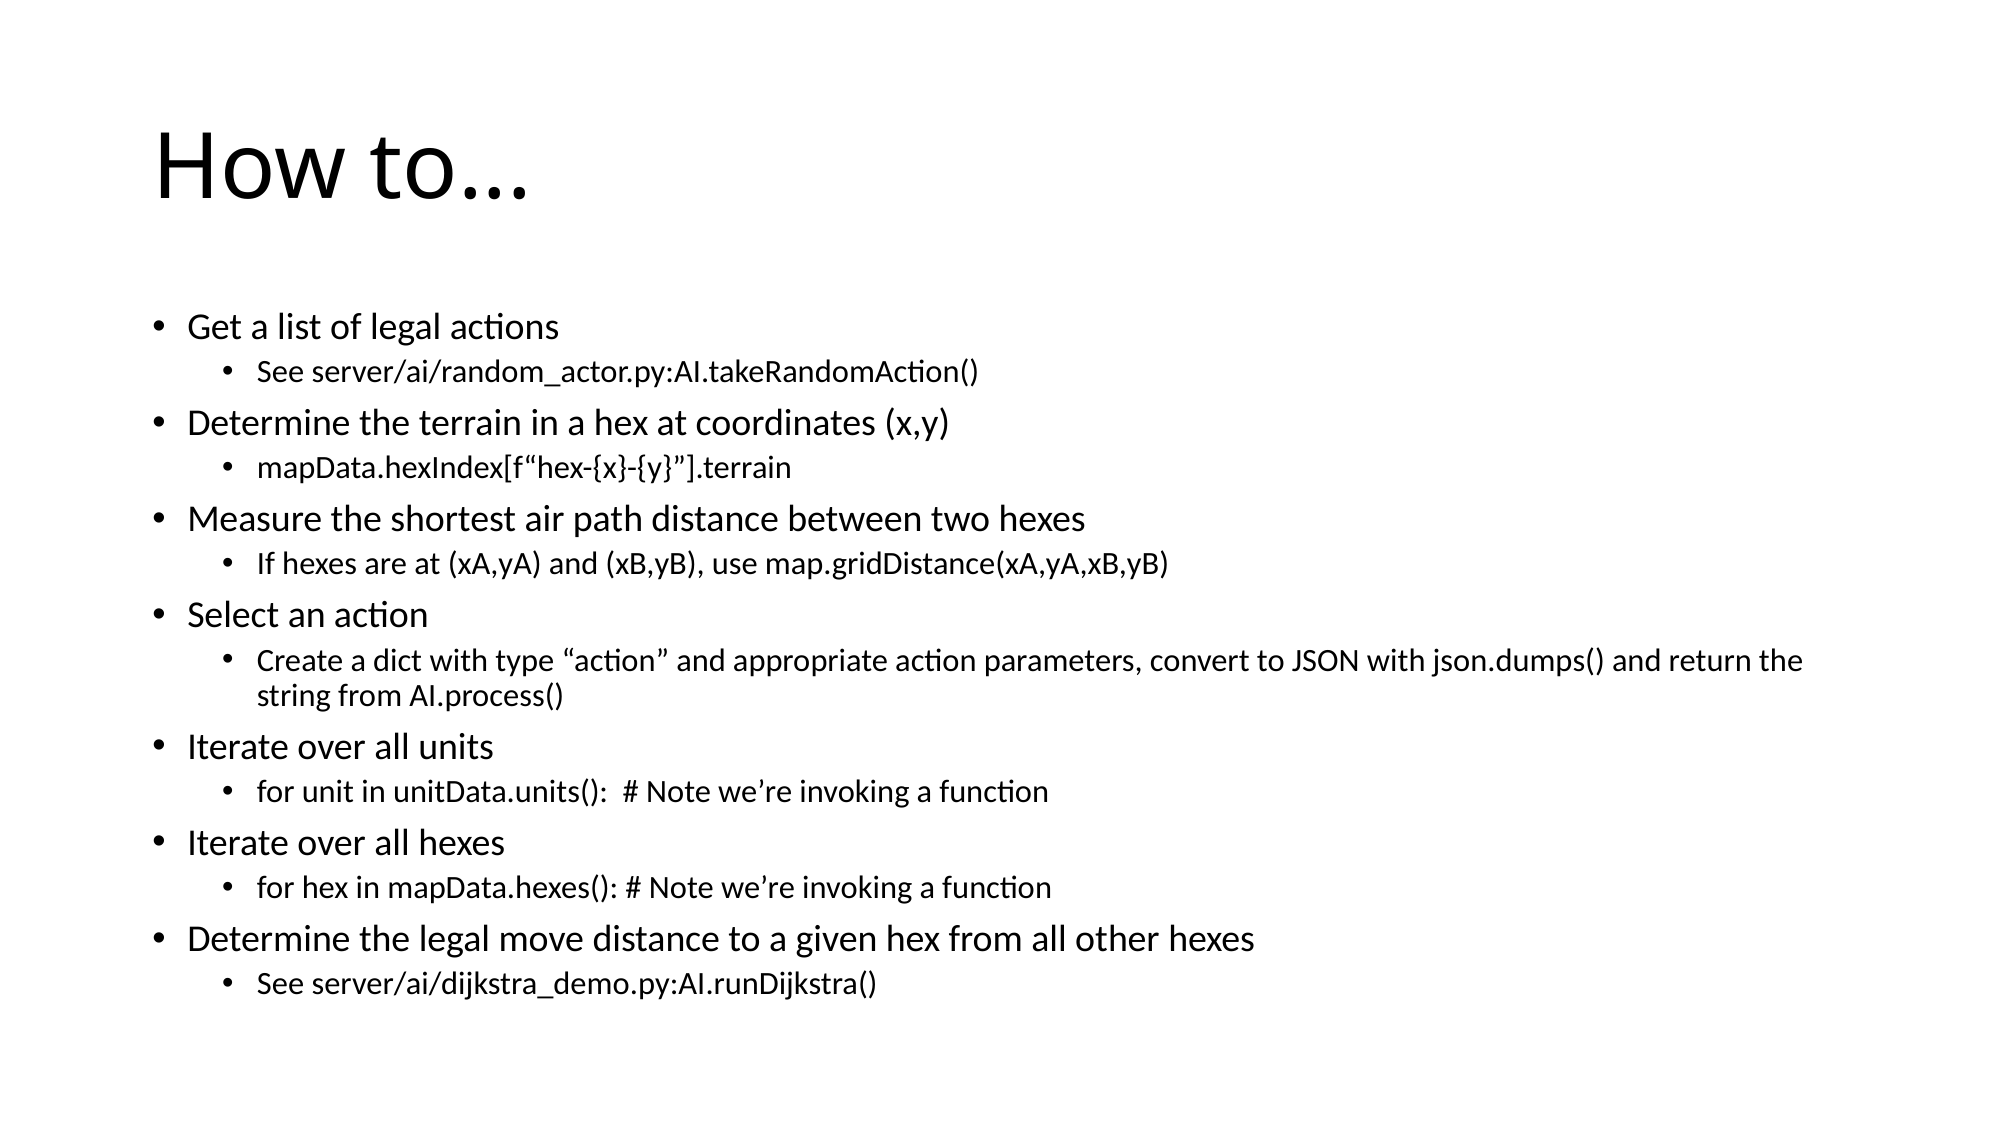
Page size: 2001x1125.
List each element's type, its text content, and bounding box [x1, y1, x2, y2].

list Get a list of legal actions See server/ai/random_actor.py:AI.takeRandomAction() Determine the terrain in a hex at coordinates (x,y) mapData.hexIndex[f“hex-{x}-{y}”].terrain Measure the shortest air path distance between two hexes If hexes are at (xA,yA) and (xB,yB), use map.gridDistance(xA,yA,xB,yB) Select an action Create a dict with type “action” and appropriate action parameters, convert to JSON with json.dumps() and return the string from AI.process() Iterate over all units for unit in unitData.units(): # Note we’re invoking a function Iterate over all hexes for hex in mapData.hexes(): # Note we’re invoking a function Determine the legal move distance to a given hex from all other hexes See server/ai/dijkstra_demo.py:AI.runDijkstra() [137, 299, 1863, 1014]
title How to... [137, 59, 1863, 278]
